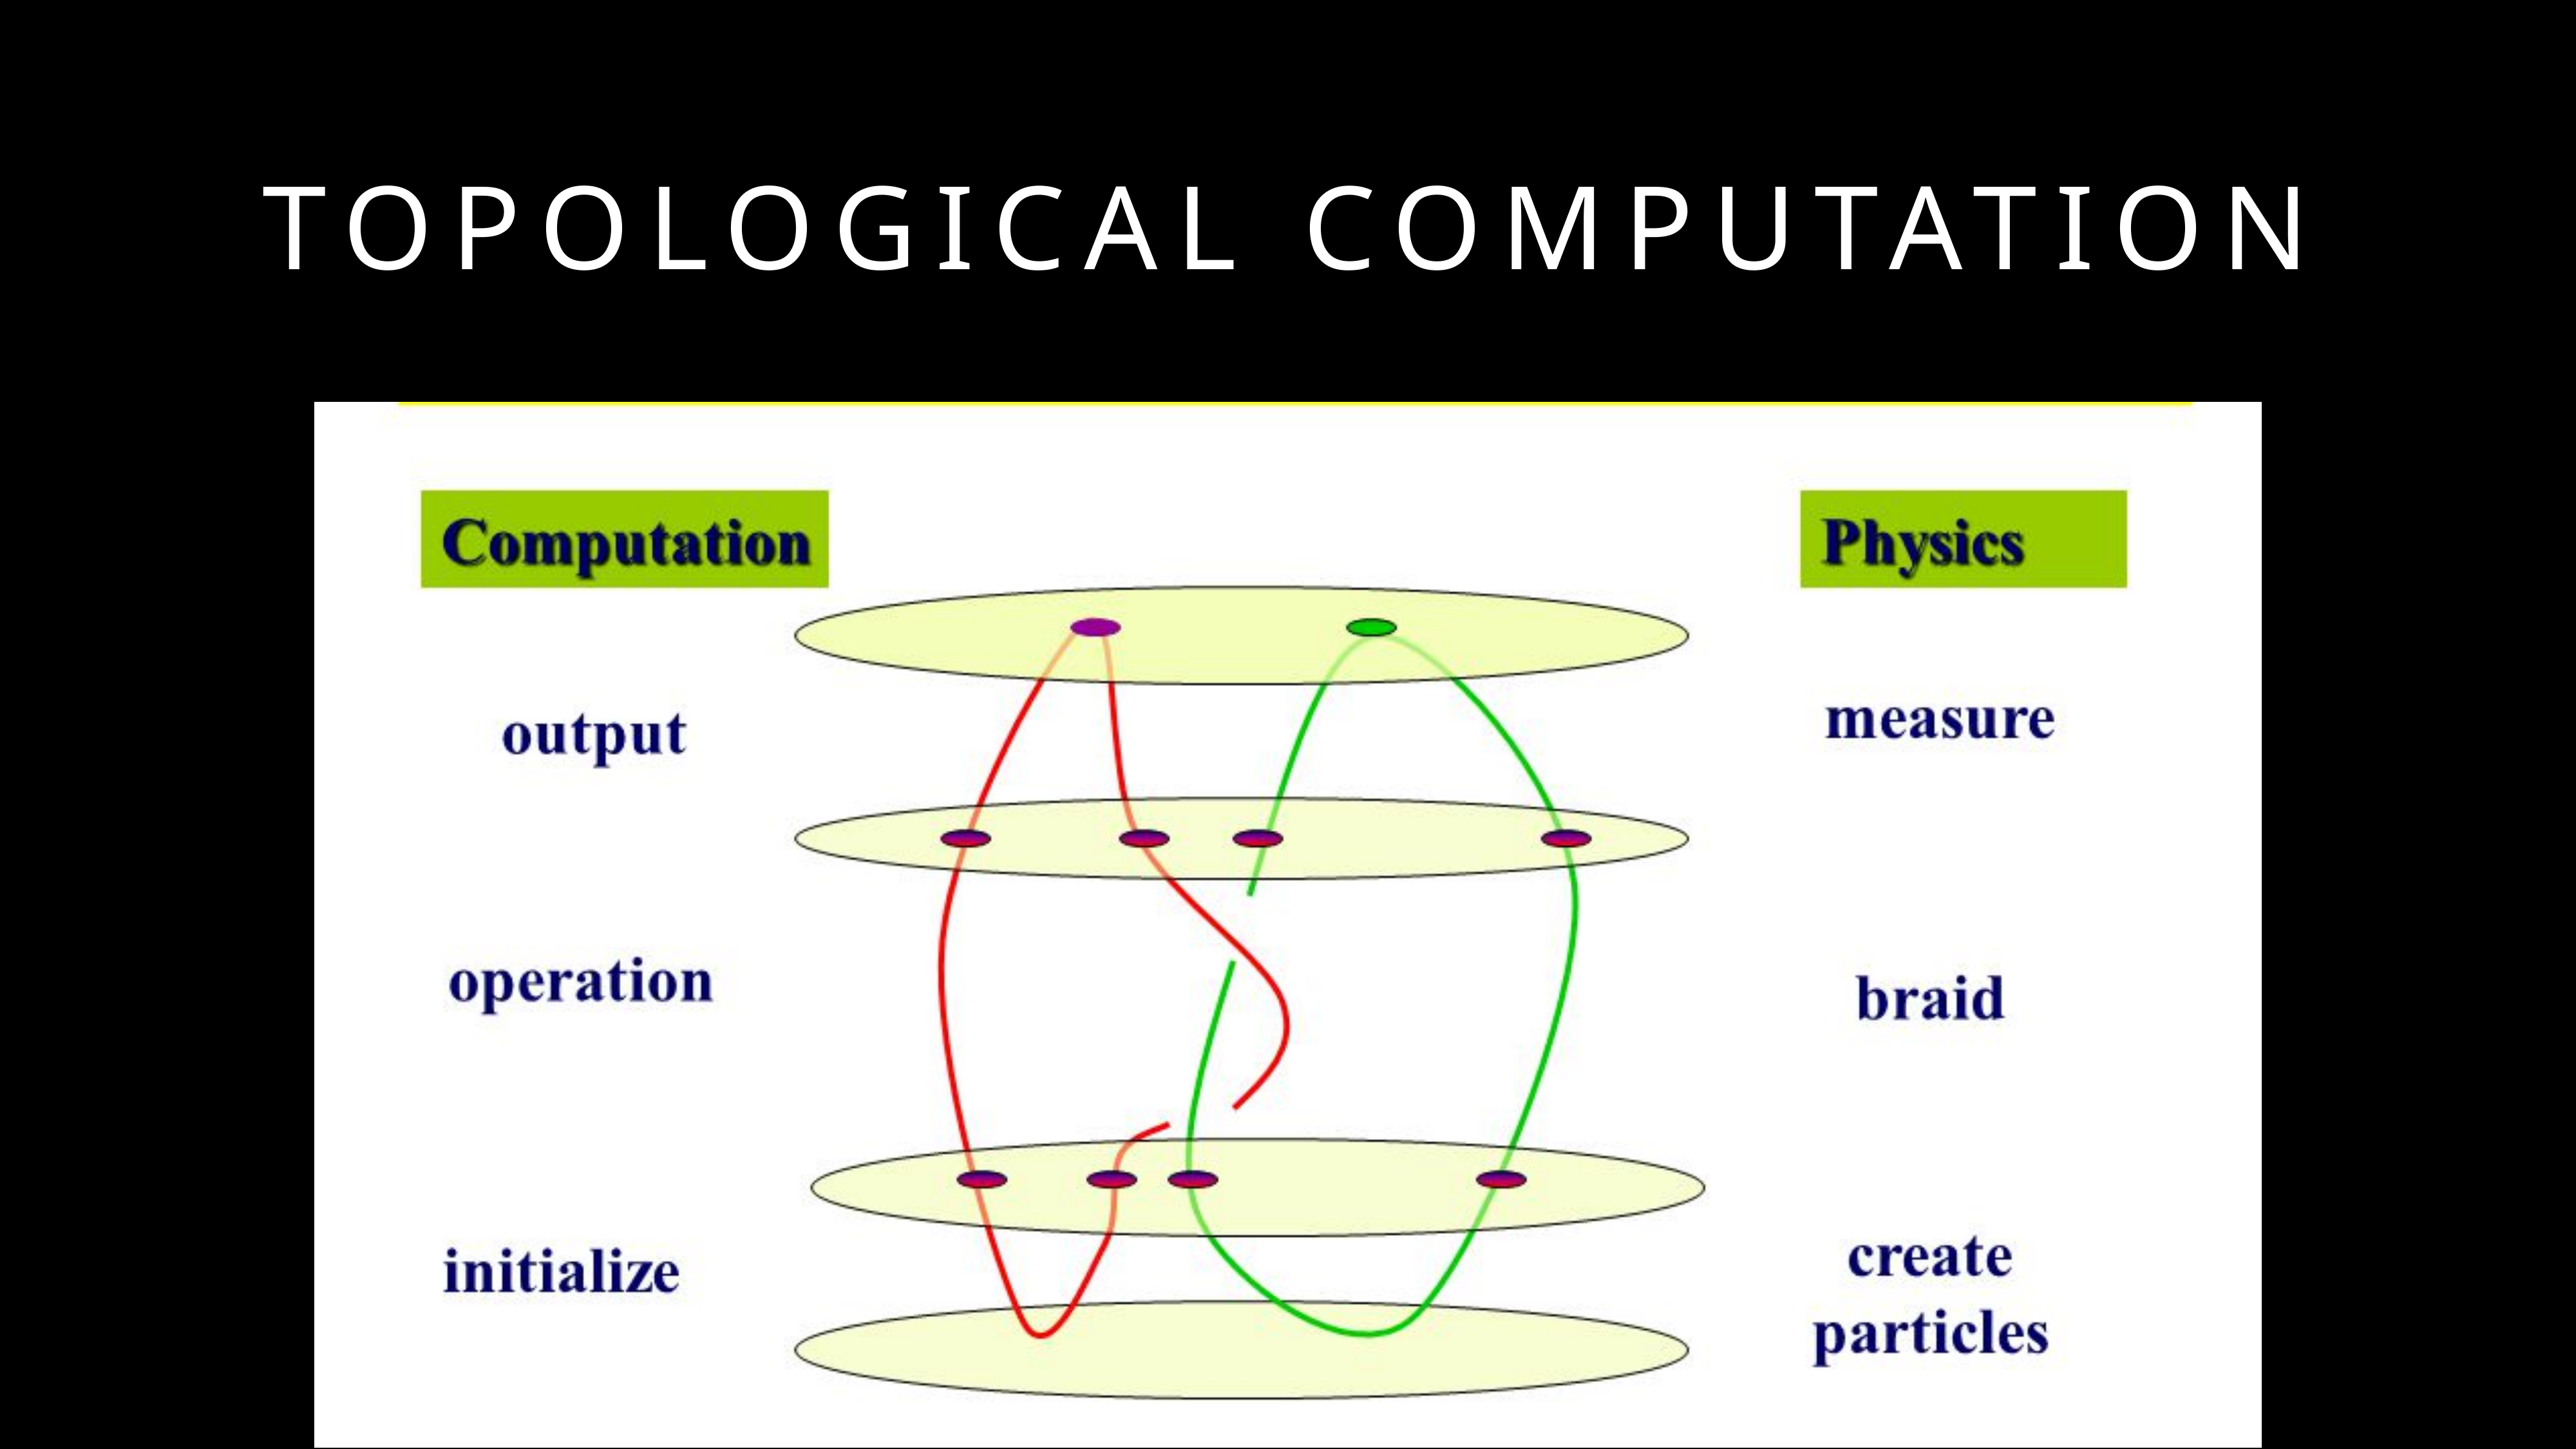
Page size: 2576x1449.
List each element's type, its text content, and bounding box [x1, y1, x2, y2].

title Topological Computation [129, 148, 2445, 367]
picture [314, 402, 2262, 1448]
